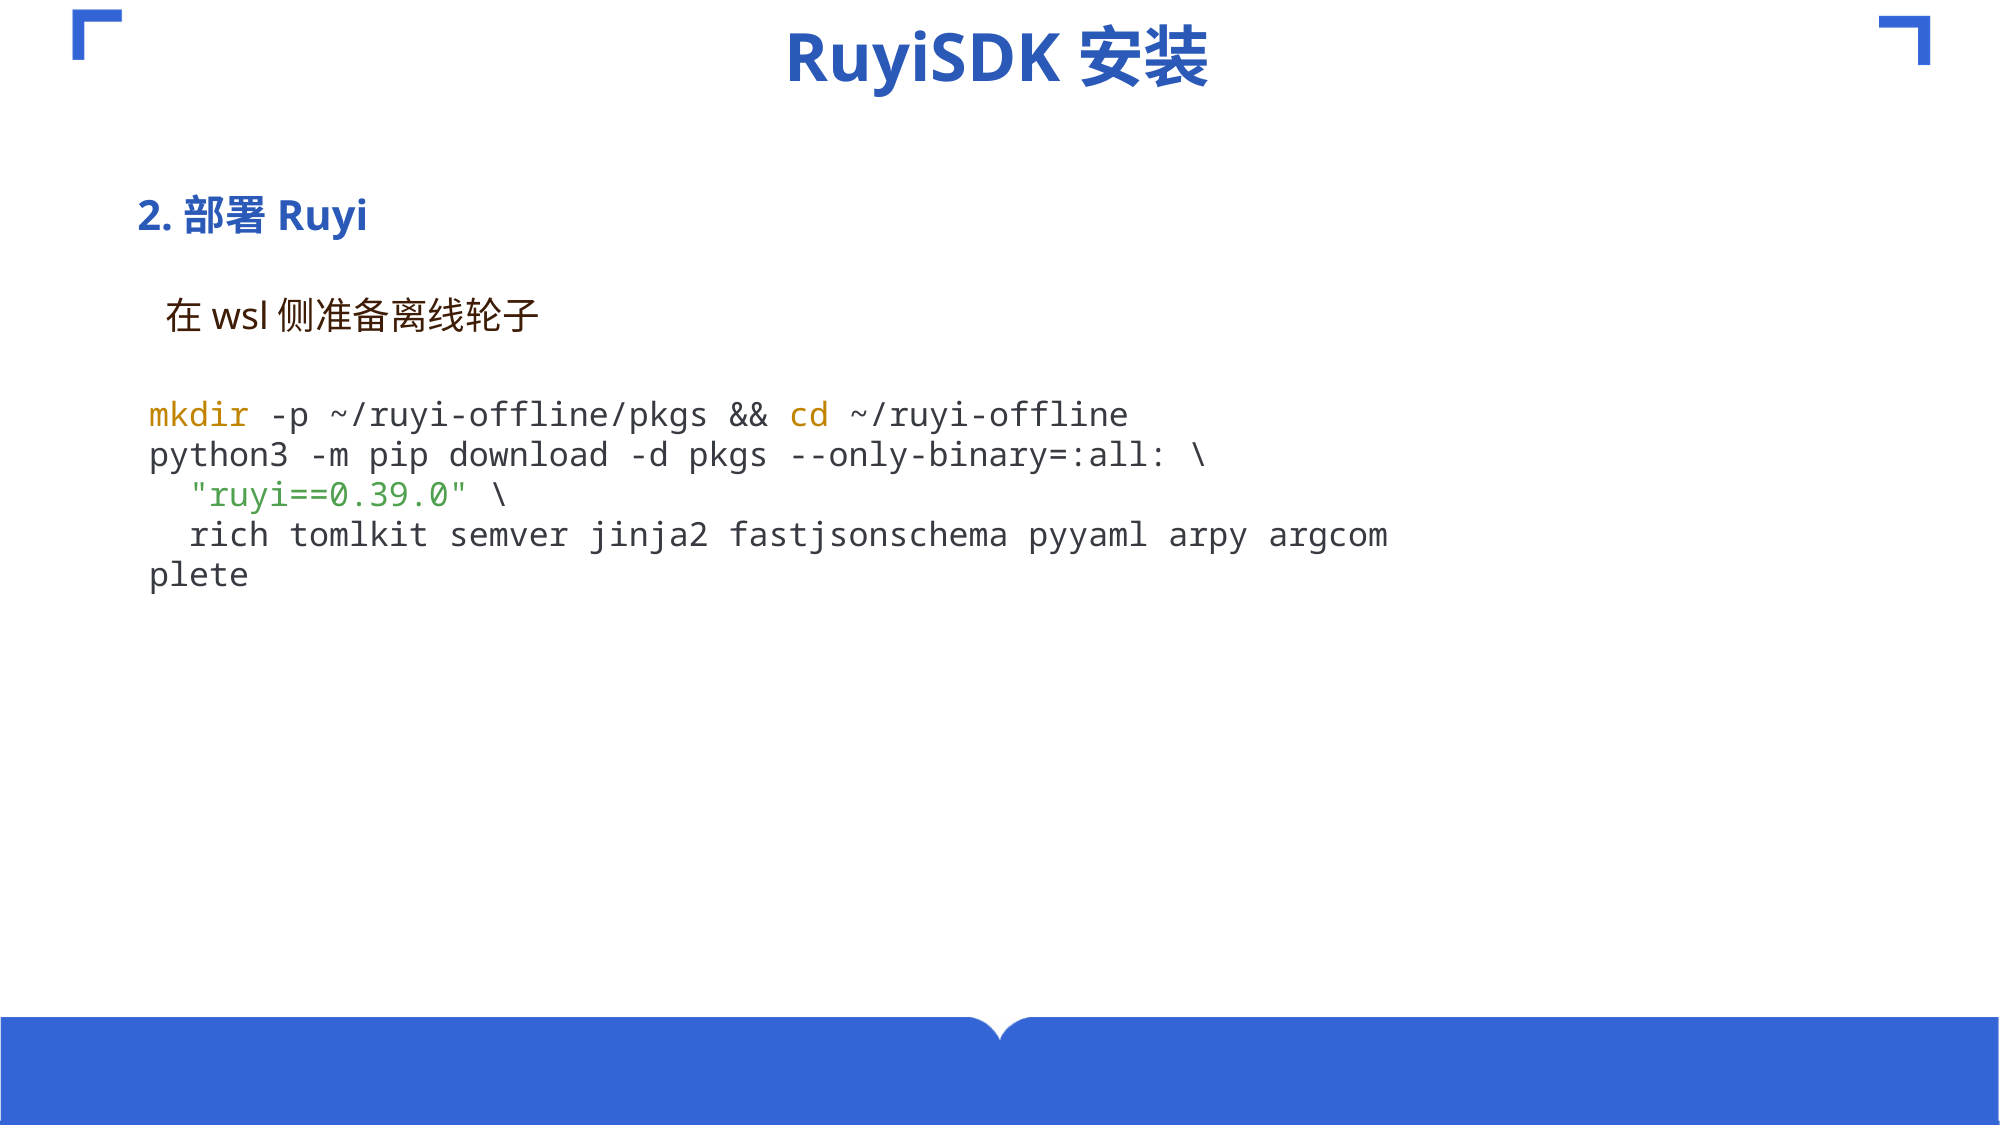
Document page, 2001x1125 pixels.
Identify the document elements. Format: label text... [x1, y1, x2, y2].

picture [1879, 7, 1940, 75]
picture [65, 0, 132, 64]
picture [0, 1017, 2000, 1125]
text_box 2.部署Ruyi [115, 148, 390, 279]
text_box 在wsl侧准备离线轮子 [165, 270, 1940, 343]
text_box RuyiSDK安装 [115, 7, 1880, 103]
text_box mkdir -p ~/ruyi-offline/pkgs && cd ~/ruyi-offline python3 -m pip download -d pkgs --only-binary=:all: \ "ruyi==0.39.0" \ rich tomlkit semver jinja2 fastjsonschema pyyaml arpy argcomplete [134, 385, 1422, 601]
